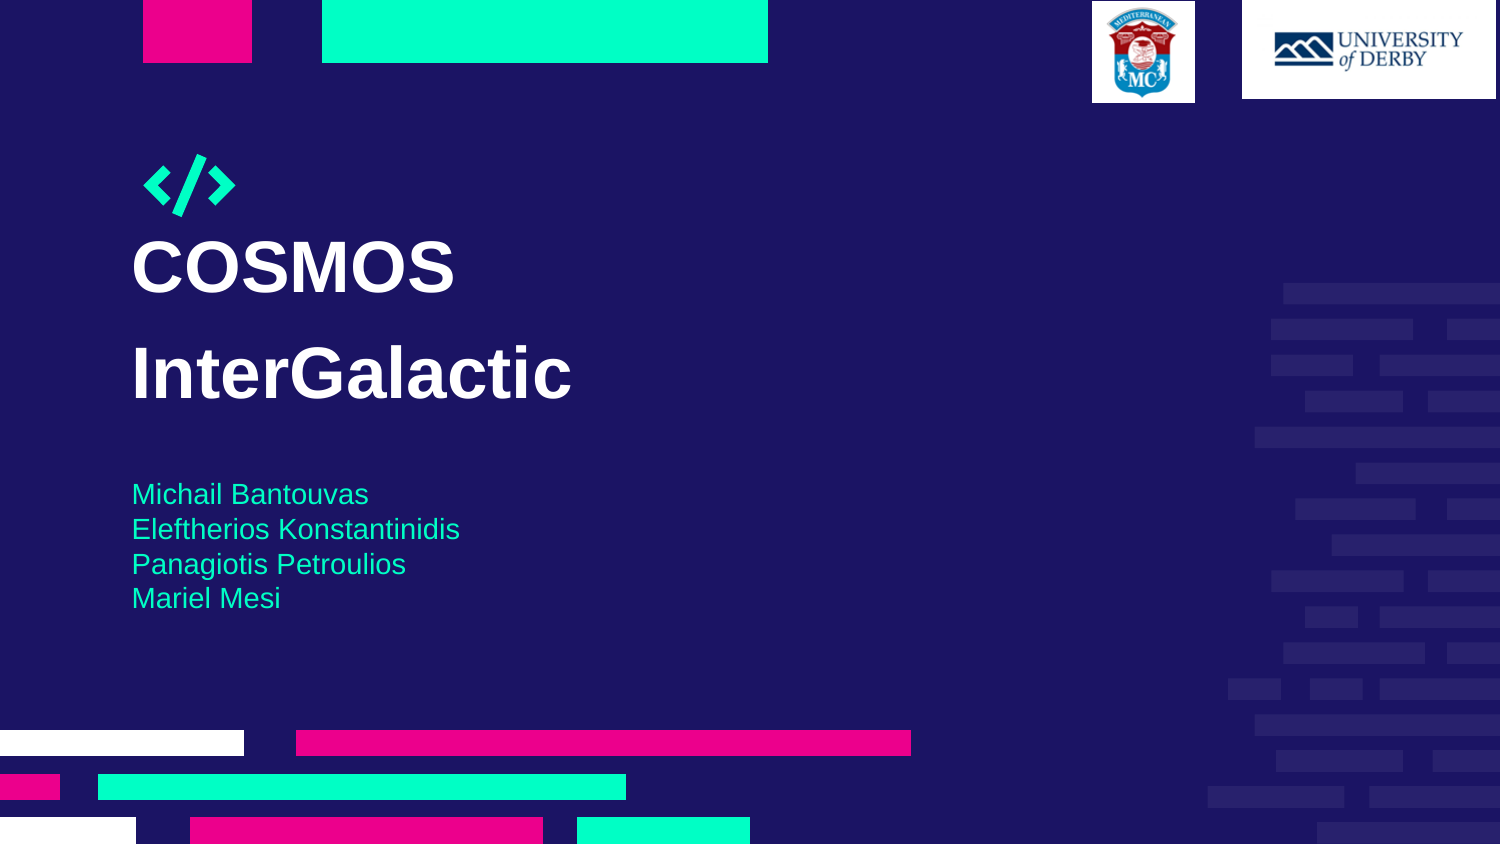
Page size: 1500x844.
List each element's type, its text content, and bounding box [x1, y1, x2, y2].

text_box Michail Bantouvas Eleftherios Konstantinidis Panagiotis Petroulios Mariel Mesi [116, 467, 1005, 623]
text_box InterGalactic [116, 318, 811, 421]
picture [1092, 1, 1196, 103]
picture [1242, 0, 1497, 100]
text_box COSMOS [116, 211, 811, 315]
